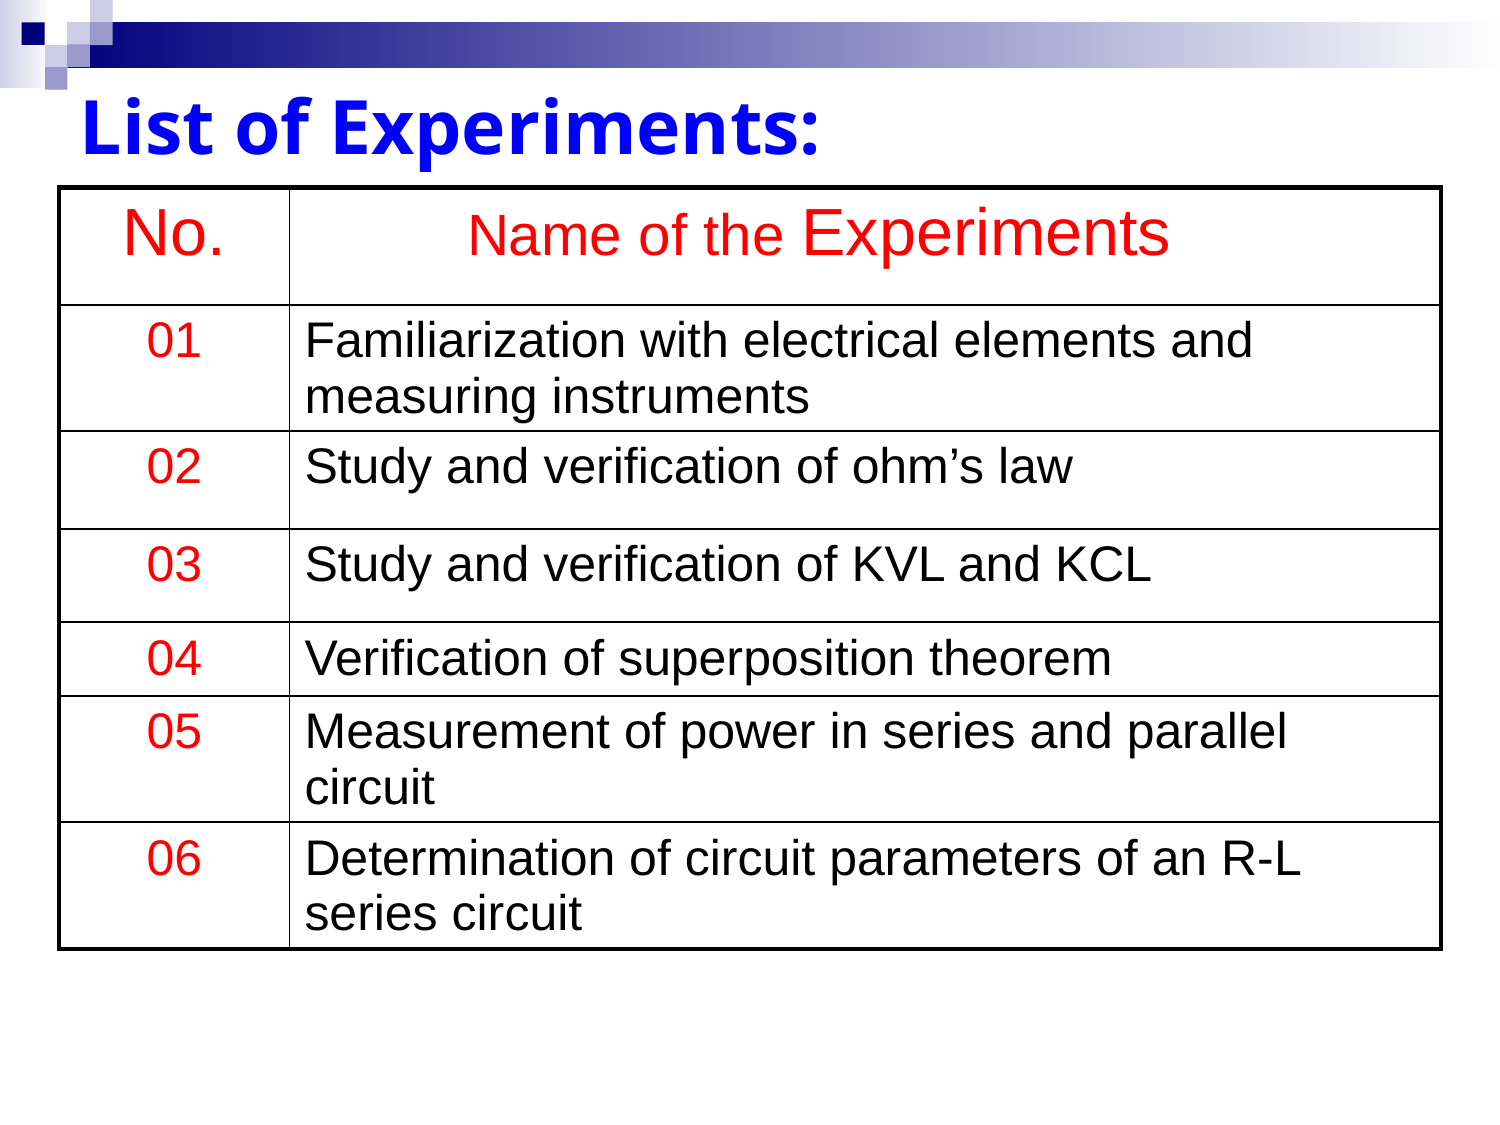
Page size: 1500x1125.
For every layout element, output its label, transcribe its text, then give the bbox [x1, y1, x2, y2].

table_cell Study and verification of ohm’s law [290, 432, 1439, 528]
table_cell 04 [61, 623, 289, 695]
table_cell 05 [61, 697, 289, 821]
table_cell Verification of superposition theorem [290, 623, 1439, 695]
table_header No. [61, 190, 289, 304]
table_cell Determination of circuit parameters of an R-L series circuit [290, 823, 1439, 947]
table_cell Familiarization with electrical elements and measuring instruments [290, 306, 1439, 430]
table_cell 02 [61, 432, 289, 528]
table_header Name of the Experiments [290, 190, 1439, 304]
table_cell Study and verification of KVL and KCL [290, 530, 1439, 621]
table_cell Measurement of power in series and parallel circuit [290, 697, 1439, 821]
table_cell 01 [61, 306, 289, 430]
table_cell 06 [61, 823, 289, 947]
table_cell 03 [61, 530, 289, 621]
title List of Experiments: [64, 11, 1416, 185]
